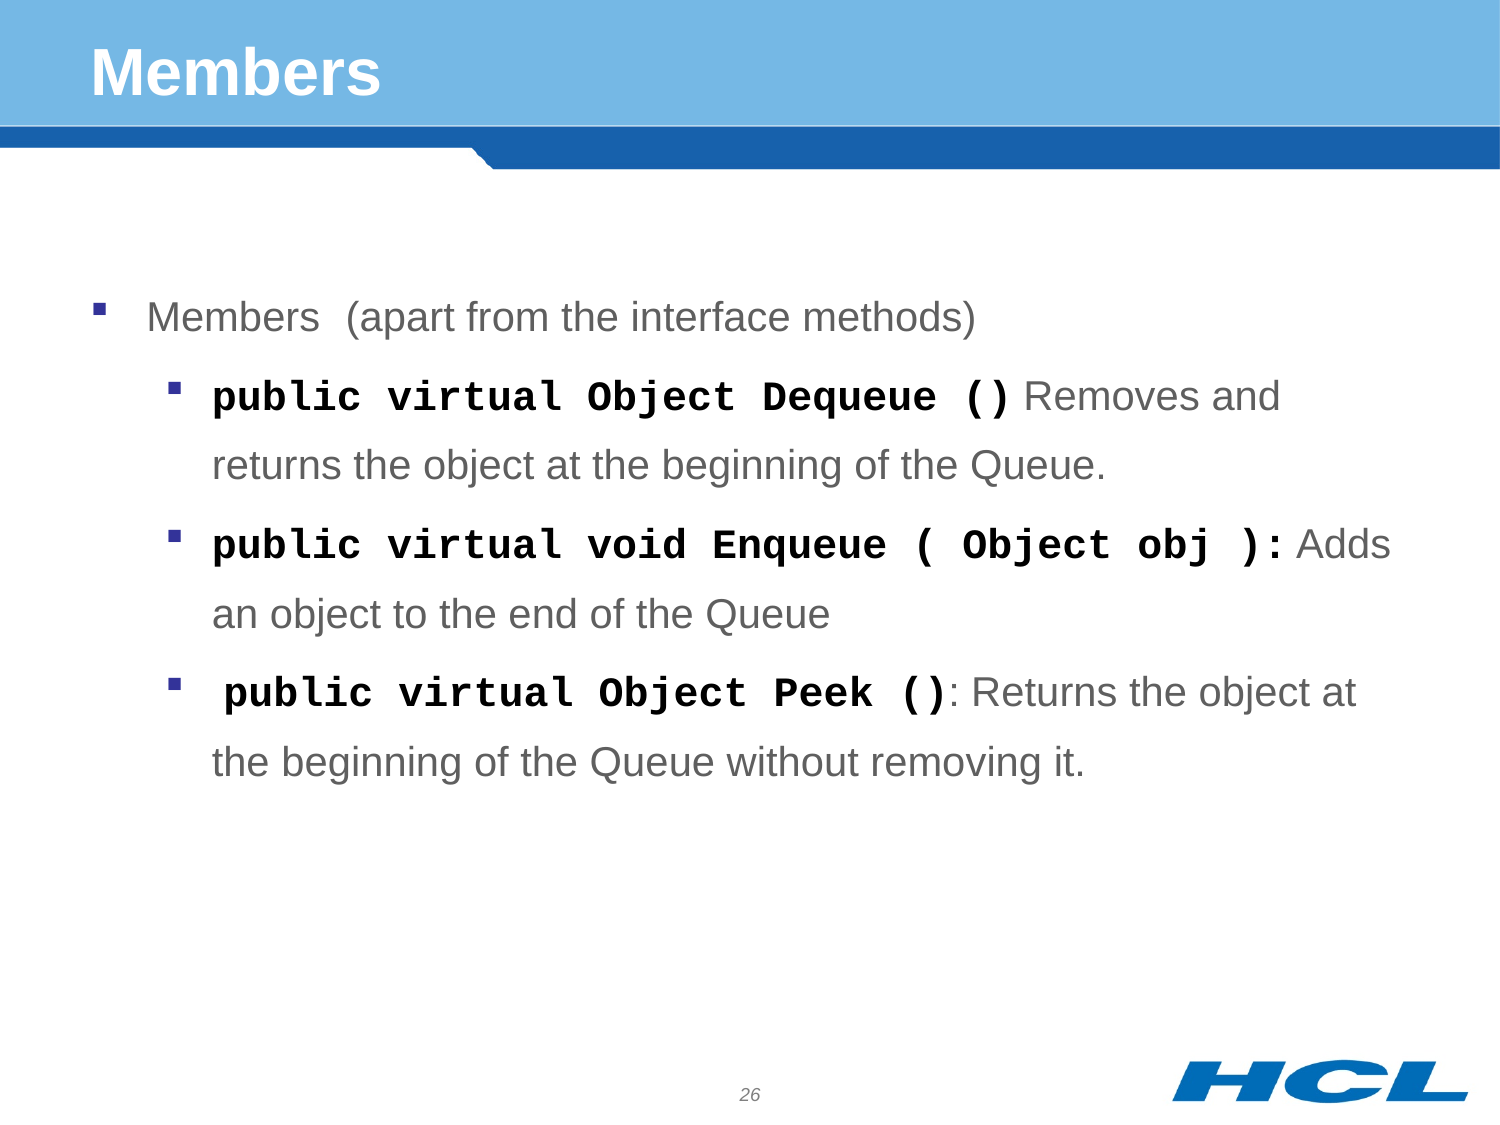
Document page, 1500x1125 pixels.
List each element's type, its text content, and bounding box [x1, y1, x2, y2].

title Members [75, 0, 1425, 138]
picture [1140, 1050, 1500, 1109]
slide_number 26 [574, 1074, 926, 1115]
list Members (apart from the interface methods) public virtual Object Dequeue () Removes and returns the object at the beginning of the Queue. public virtual void Enqueue ( Object obj ): Adds an object to the end of the Queue public virtual Object Peek (): Returns the object at the beginning of the Queue without removing it. [75, 262, 1425, 1005]
picture [0, 0, 1500, 188]
